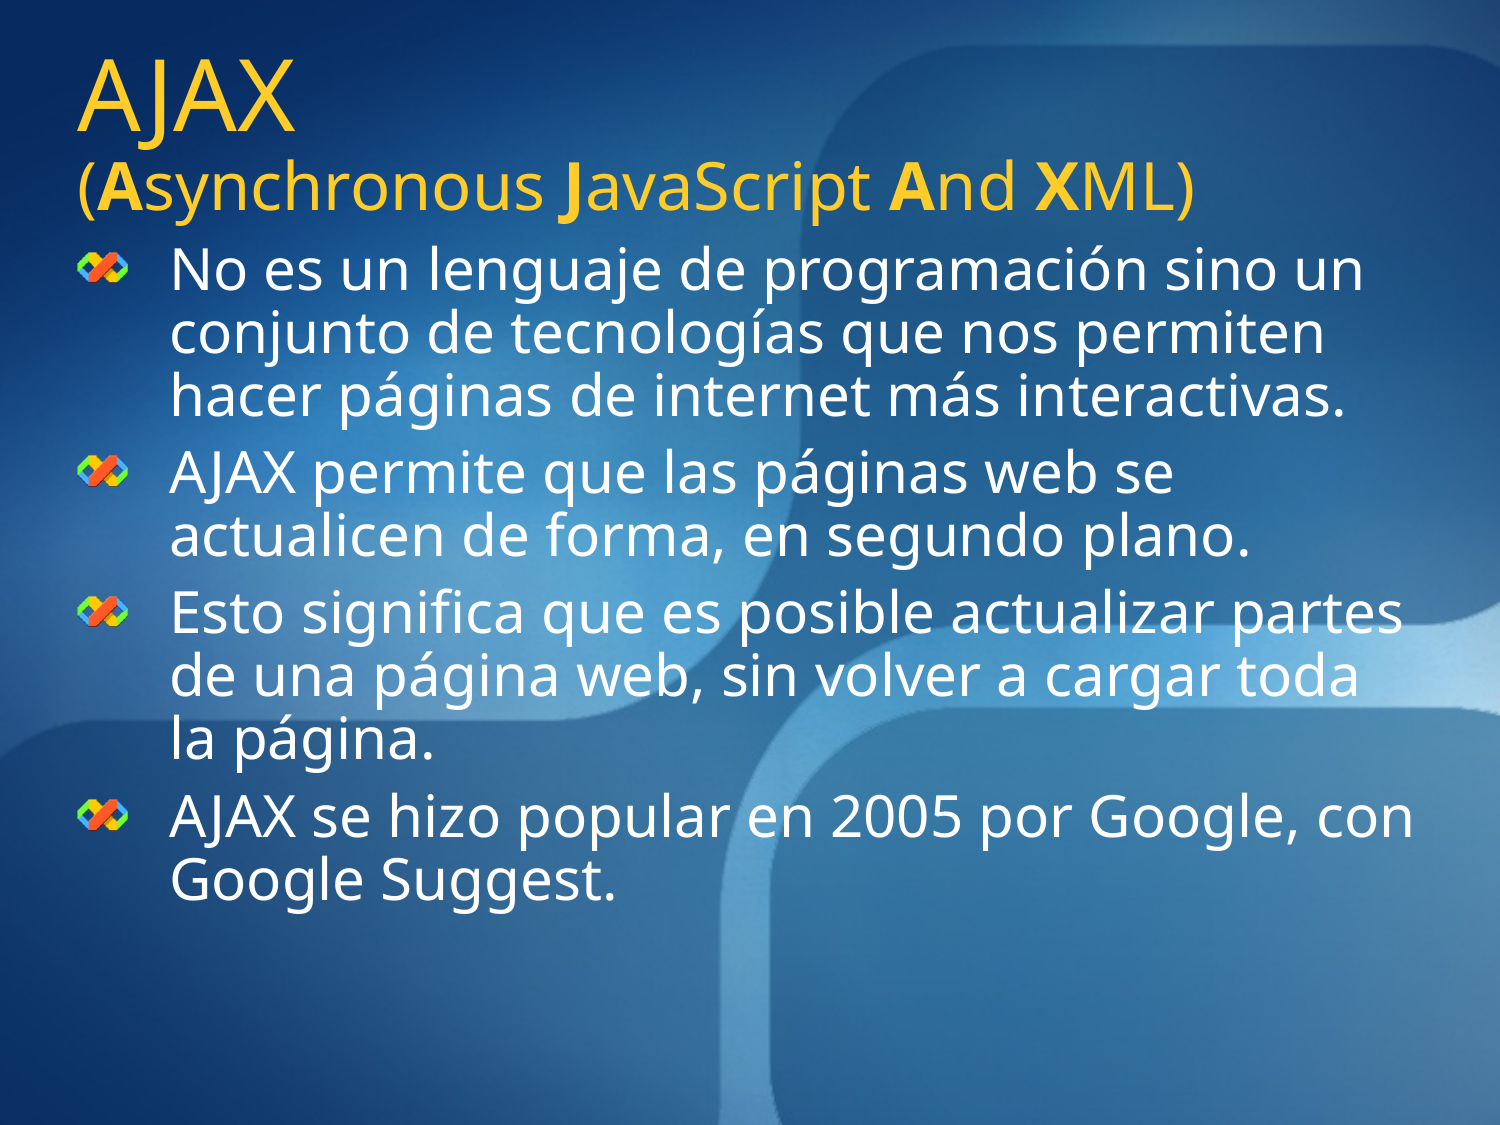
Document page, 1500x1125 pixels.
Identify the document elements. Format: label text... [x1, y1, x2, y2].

list No es un lenguaje de programación sino un conjunto de tecnologías que nos permiten hacer páginas de internet más interactivas. AJAX permite que las páginas web se actualicen de forma, en segundo plano. Esto significa que es posible actualizar partes de una página web, sin volver a cargar toda la página. AJAX se hizo popular en 2005 por Google, con Google Suggest. [62, 231, 1439, 1019]
title AJAX (Asynchronous JavaScript And XML) [62, 37, 1440, 162]
picture [0, 0, 1500, 1125]
